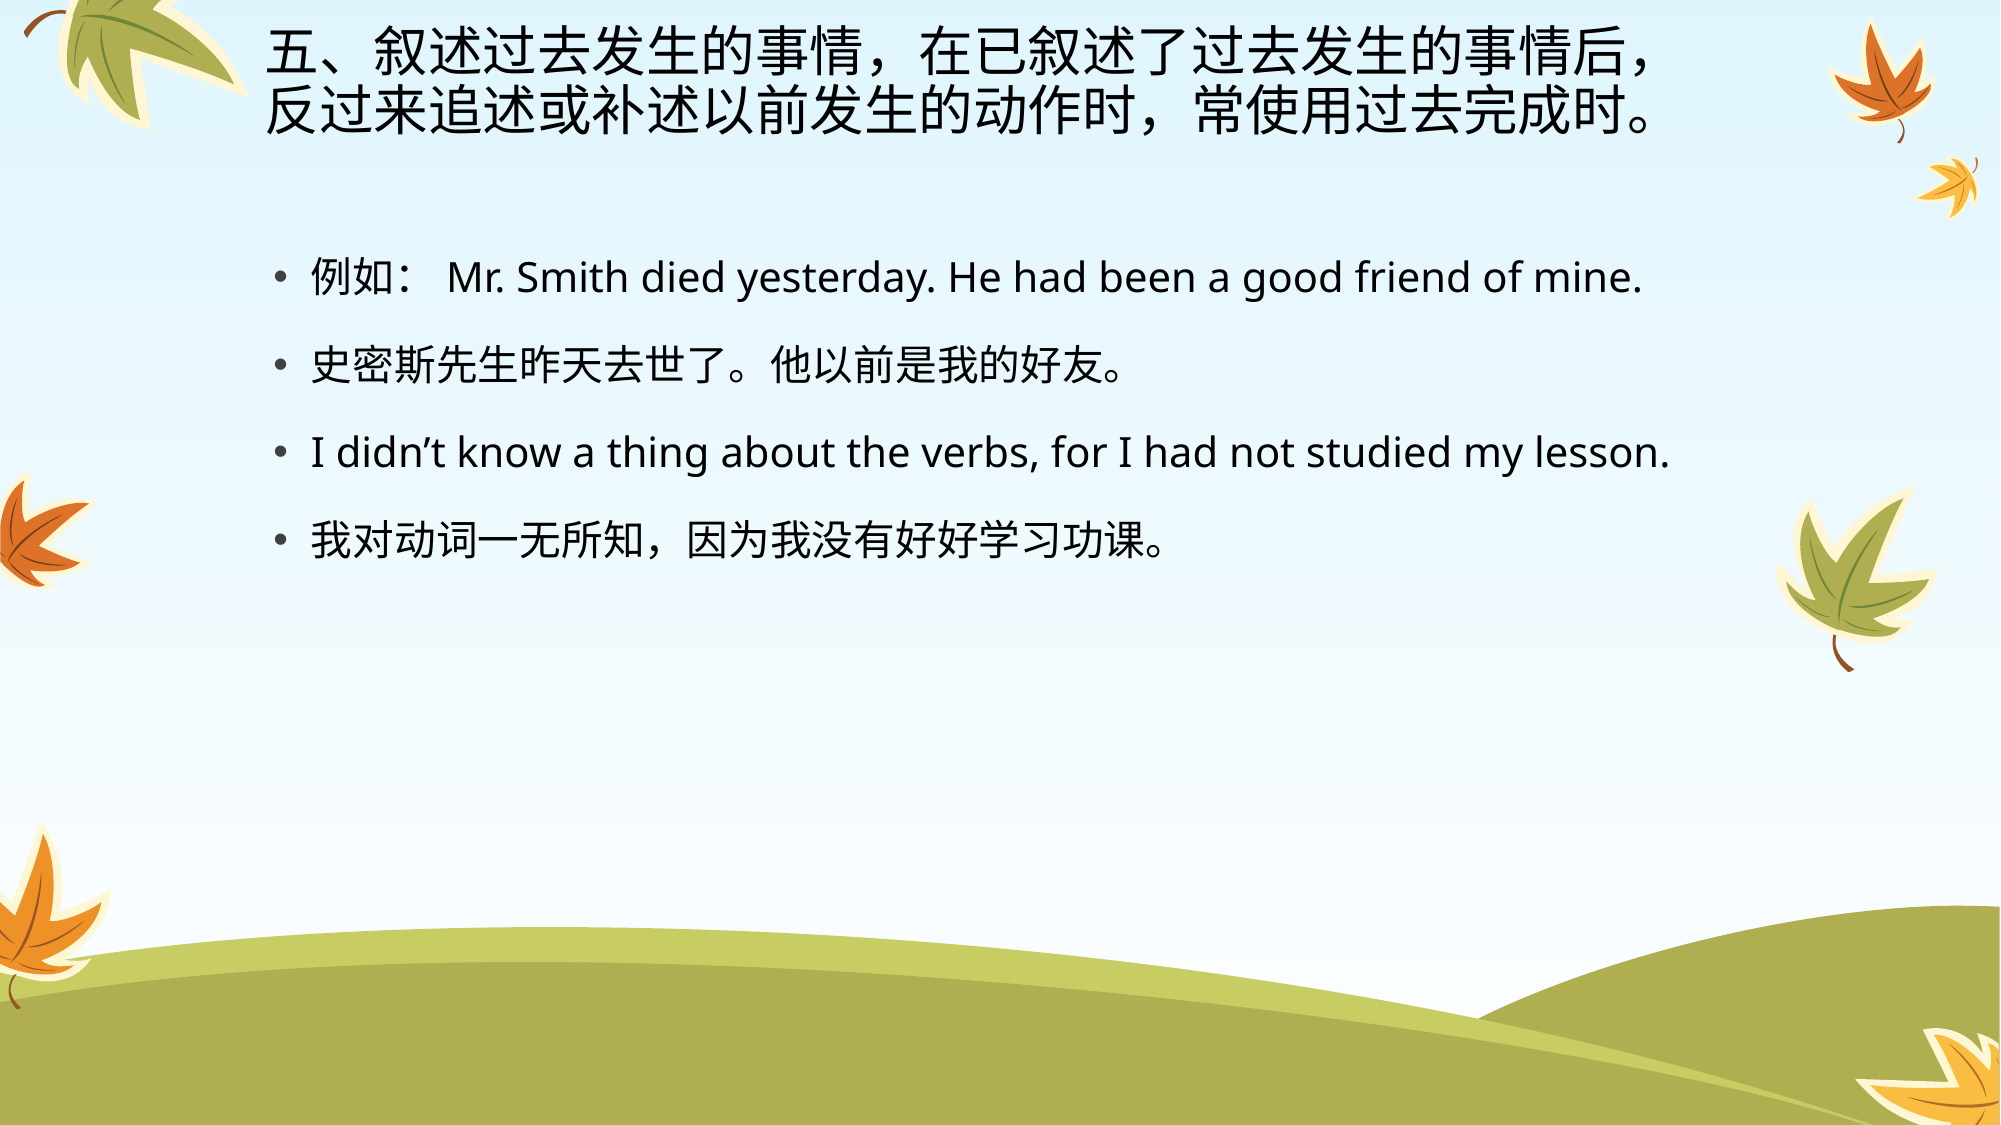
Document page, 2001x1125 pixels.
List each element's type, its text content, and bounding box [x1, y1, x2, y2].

list 例如：Mr. Smith died yesterday. He had been a good friend of mine. 史密斯先生昨天去世了。他以前是我的好友。 I didn’t know a thing about the verbs, for I had not studied my lesson. 我对动词一无所知，因为我没有好好学习功课。 [250, 243, 1750, 925]
title 五、叙述过去发生的事情，在已叙述了过去发生的事情后，反过来追述或补述以前发生的动作时，常使用过去完成时。 [249, 12, 1749, 216]
